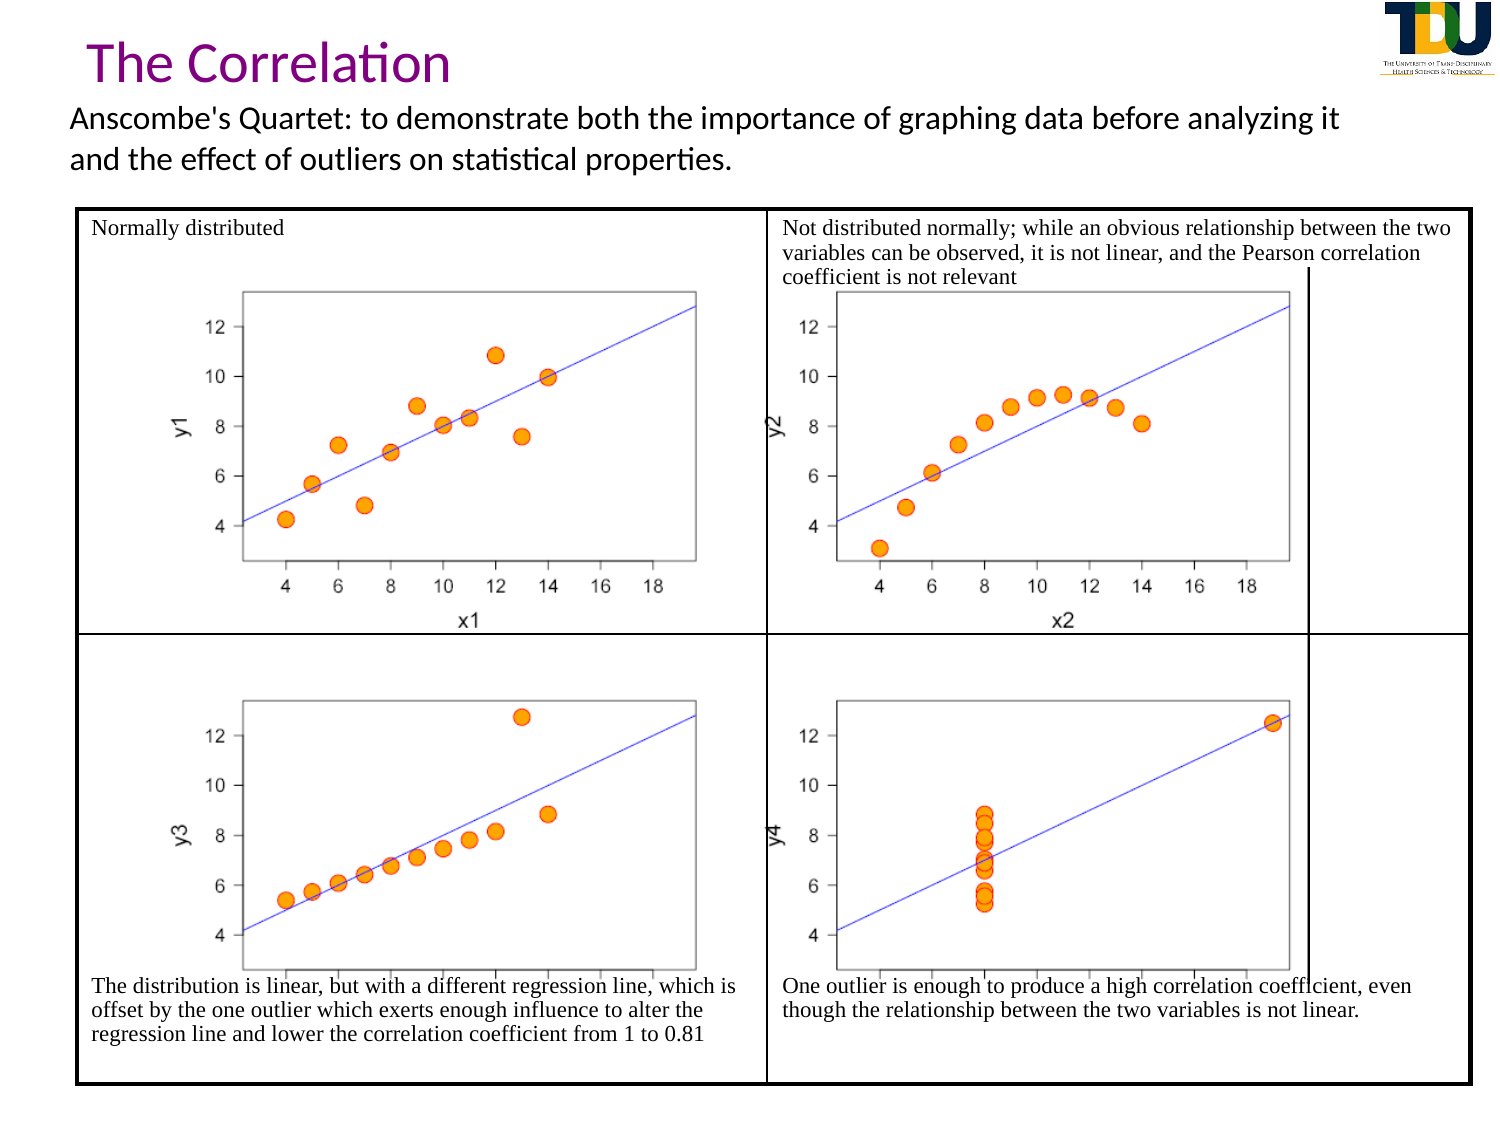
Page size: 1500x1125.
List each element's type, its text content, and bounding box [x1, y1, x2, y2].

table_cell One outlier is enough to produce a high correlation coefficient, even though the relationship between the two variables is not linear. [768, 635, 1468, 1082]
table_header Normally distributed [79, 211, 766, 633]
text_box The Correlation [71, 16, 468, 89]
table_header Not distributed normally; while an obvious relationship between the two variables can be observed, it is not linear, and the Pearson correlation coefficient is not relevant [768, 211, 1468, 633]
text_box Anscombe's Quartet: to demonstrate both the importance of graphing data before analyzing it and the effect of outliers on statistical properties. [54, 89, 1500, 184]
picture [1376, 0, 1495, 75]
picture [147, 266, 1311, 985]
table_cell The distribution is linear, but with a different regression line, which is offset by the one outlier which exerts enough influence to alter the regression line and lower the correlation coefficient from 1 to 0.81 [79, 635, 766, 1082]
